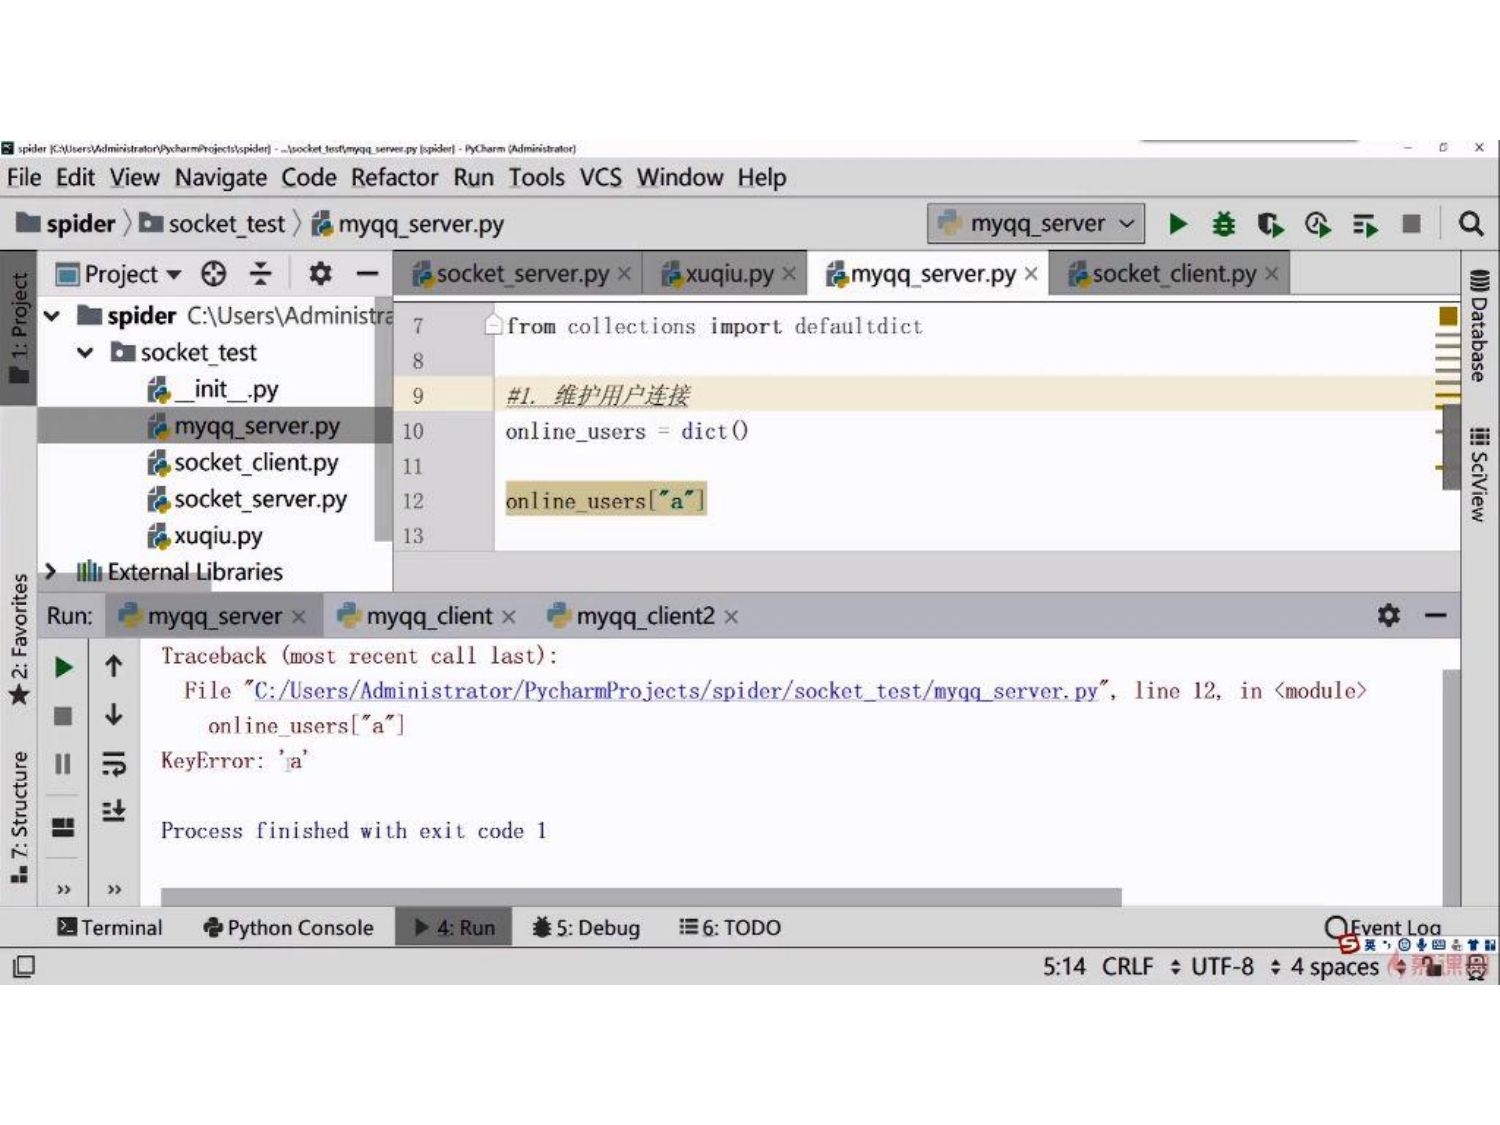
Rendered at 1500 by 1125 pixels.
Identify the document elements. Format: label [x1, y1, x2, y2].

picture [0, 140, 1500, 985]
